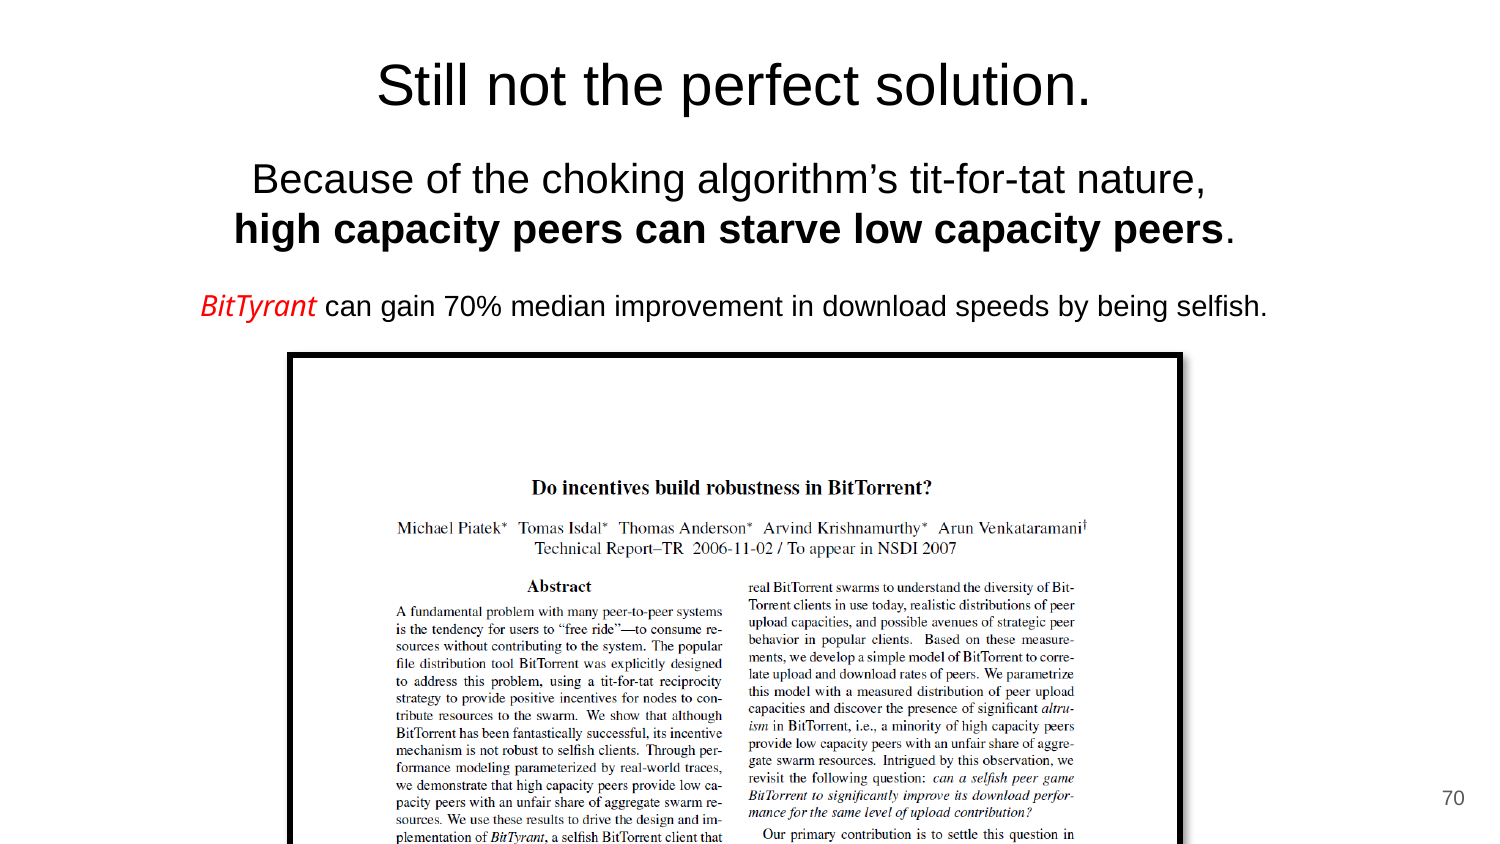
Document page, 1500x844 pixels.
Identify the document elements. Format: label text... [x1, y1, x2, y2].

text_box Still not the perfect solution. Because of the choking algorithm’s tit-for-tat nature, high capacity peers can starve low capacity peers. BitTyrant can gain 70% median improvement in download speeds by being selfish. [159, 39, 1311, 330]
picture [292, 358, 1177, 844]
slide_number 70 [1389, 764, 1480, 830]
